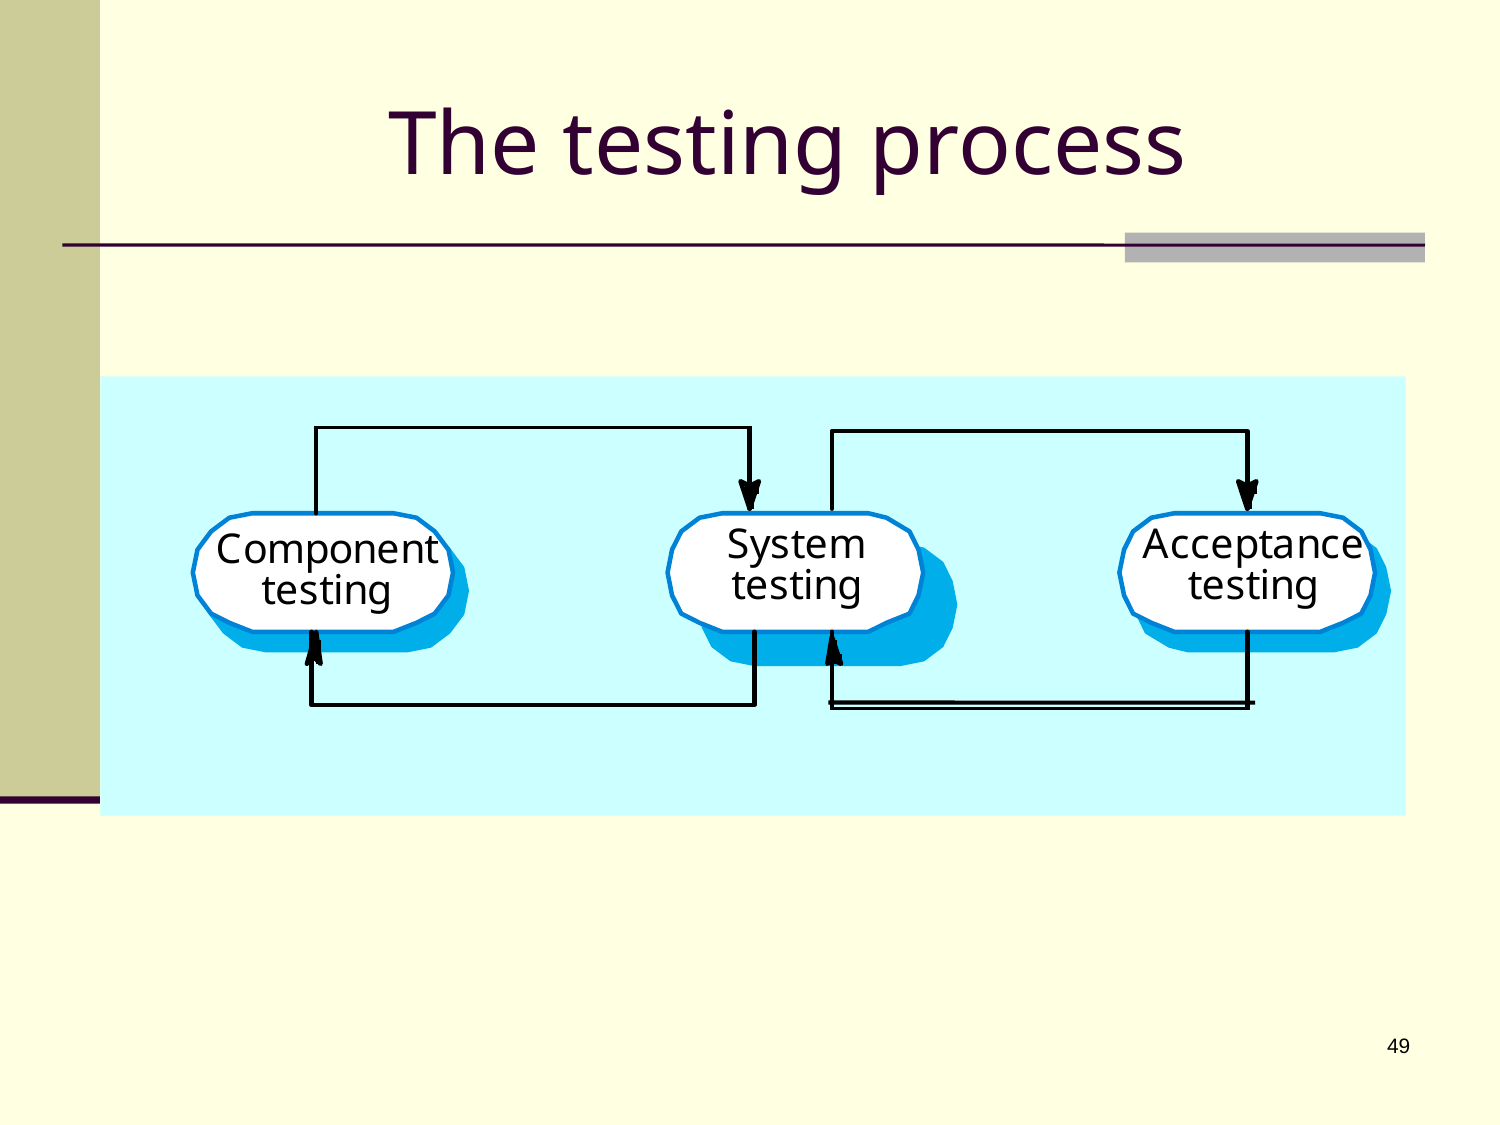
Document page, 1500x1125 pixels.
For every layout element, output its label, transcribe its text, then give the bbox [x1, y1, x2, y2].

slide_number 49 [1112, 1024, 1426, 1101]
title The testing process [150, 45, 1425, 234]
picture [187, 426, 1394, 710]
text_box [100, 376, 1406, 816]
